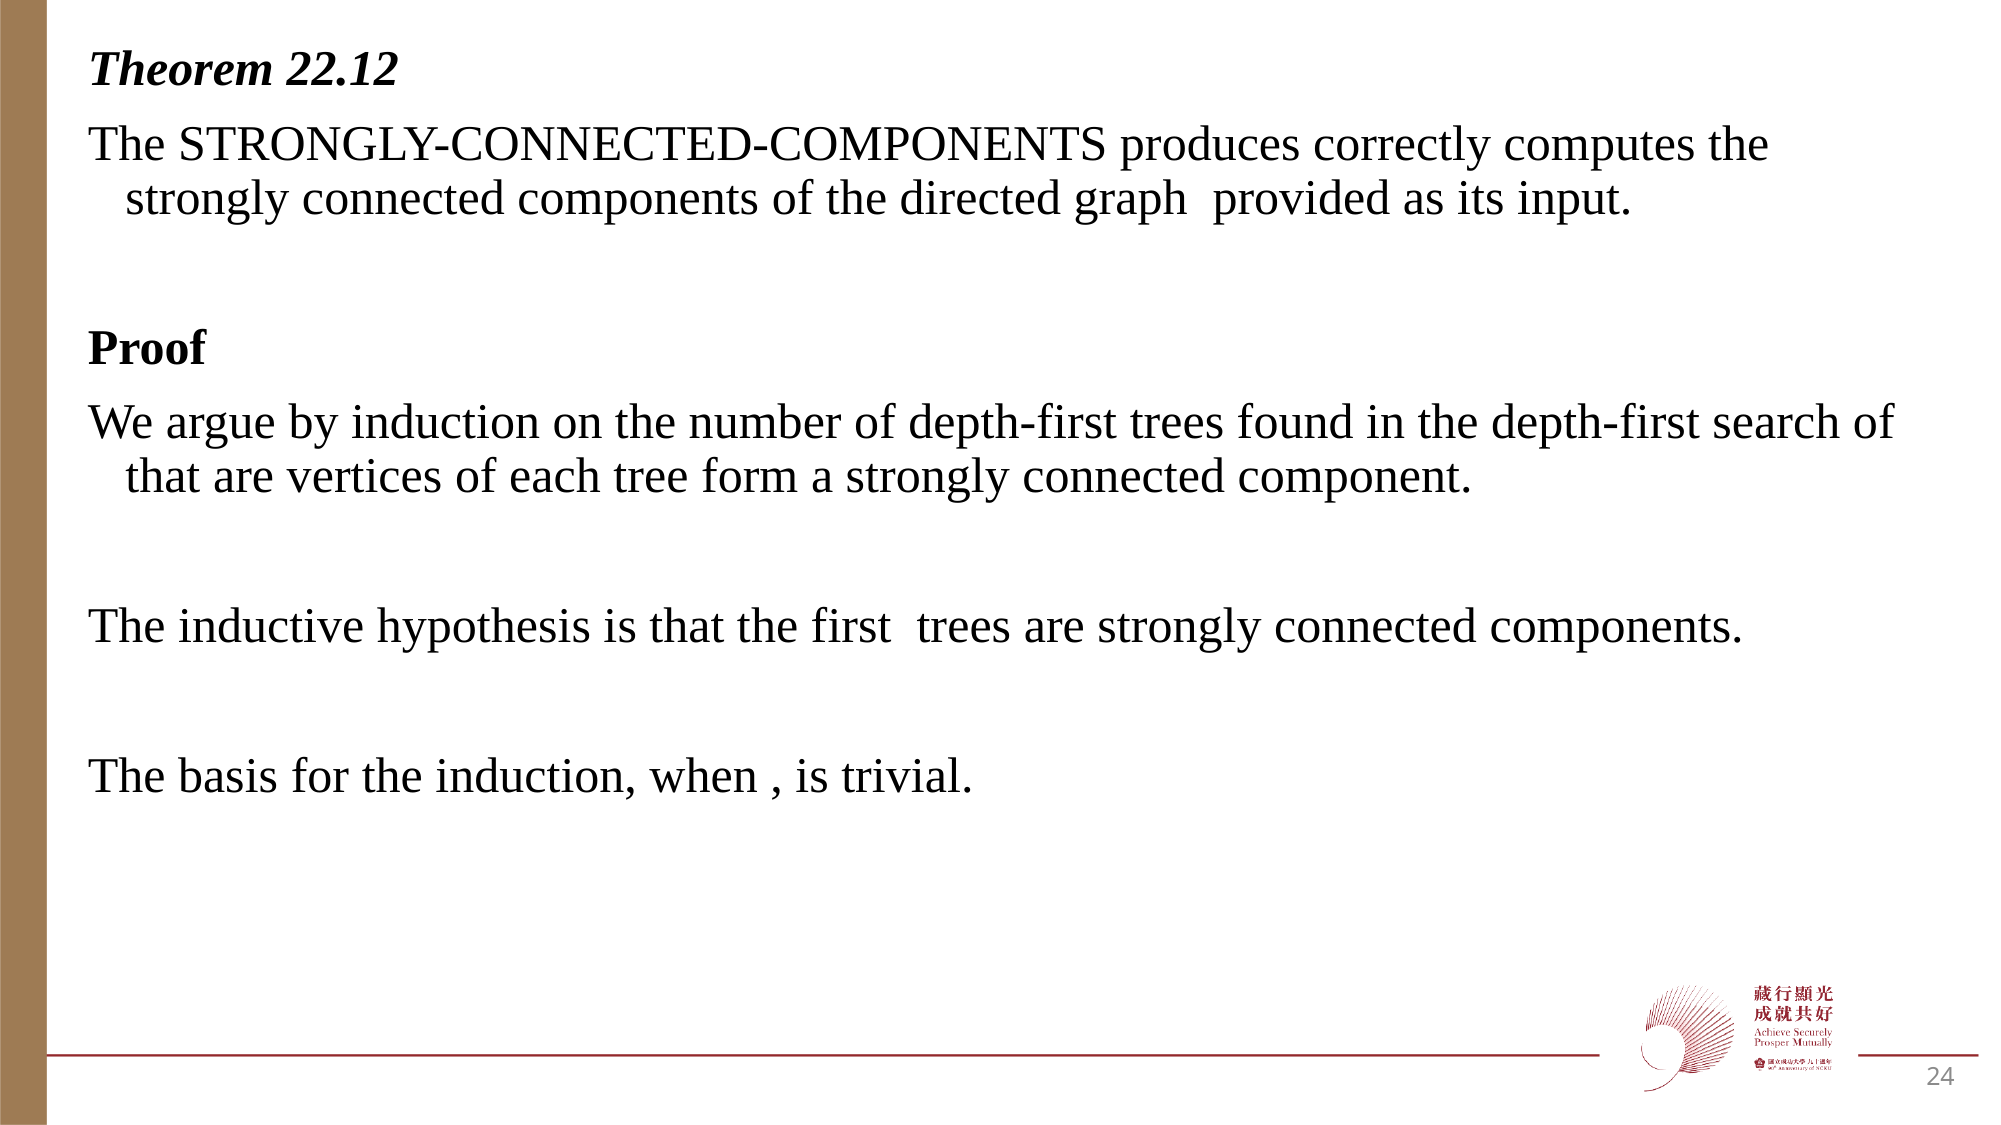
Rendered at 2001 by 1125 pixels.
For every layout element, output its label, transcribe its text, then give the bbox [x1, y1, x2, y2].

slide_number 24 [1880, 1047, 1970, 1108]
picture [0, 0, 2000, 1125]
